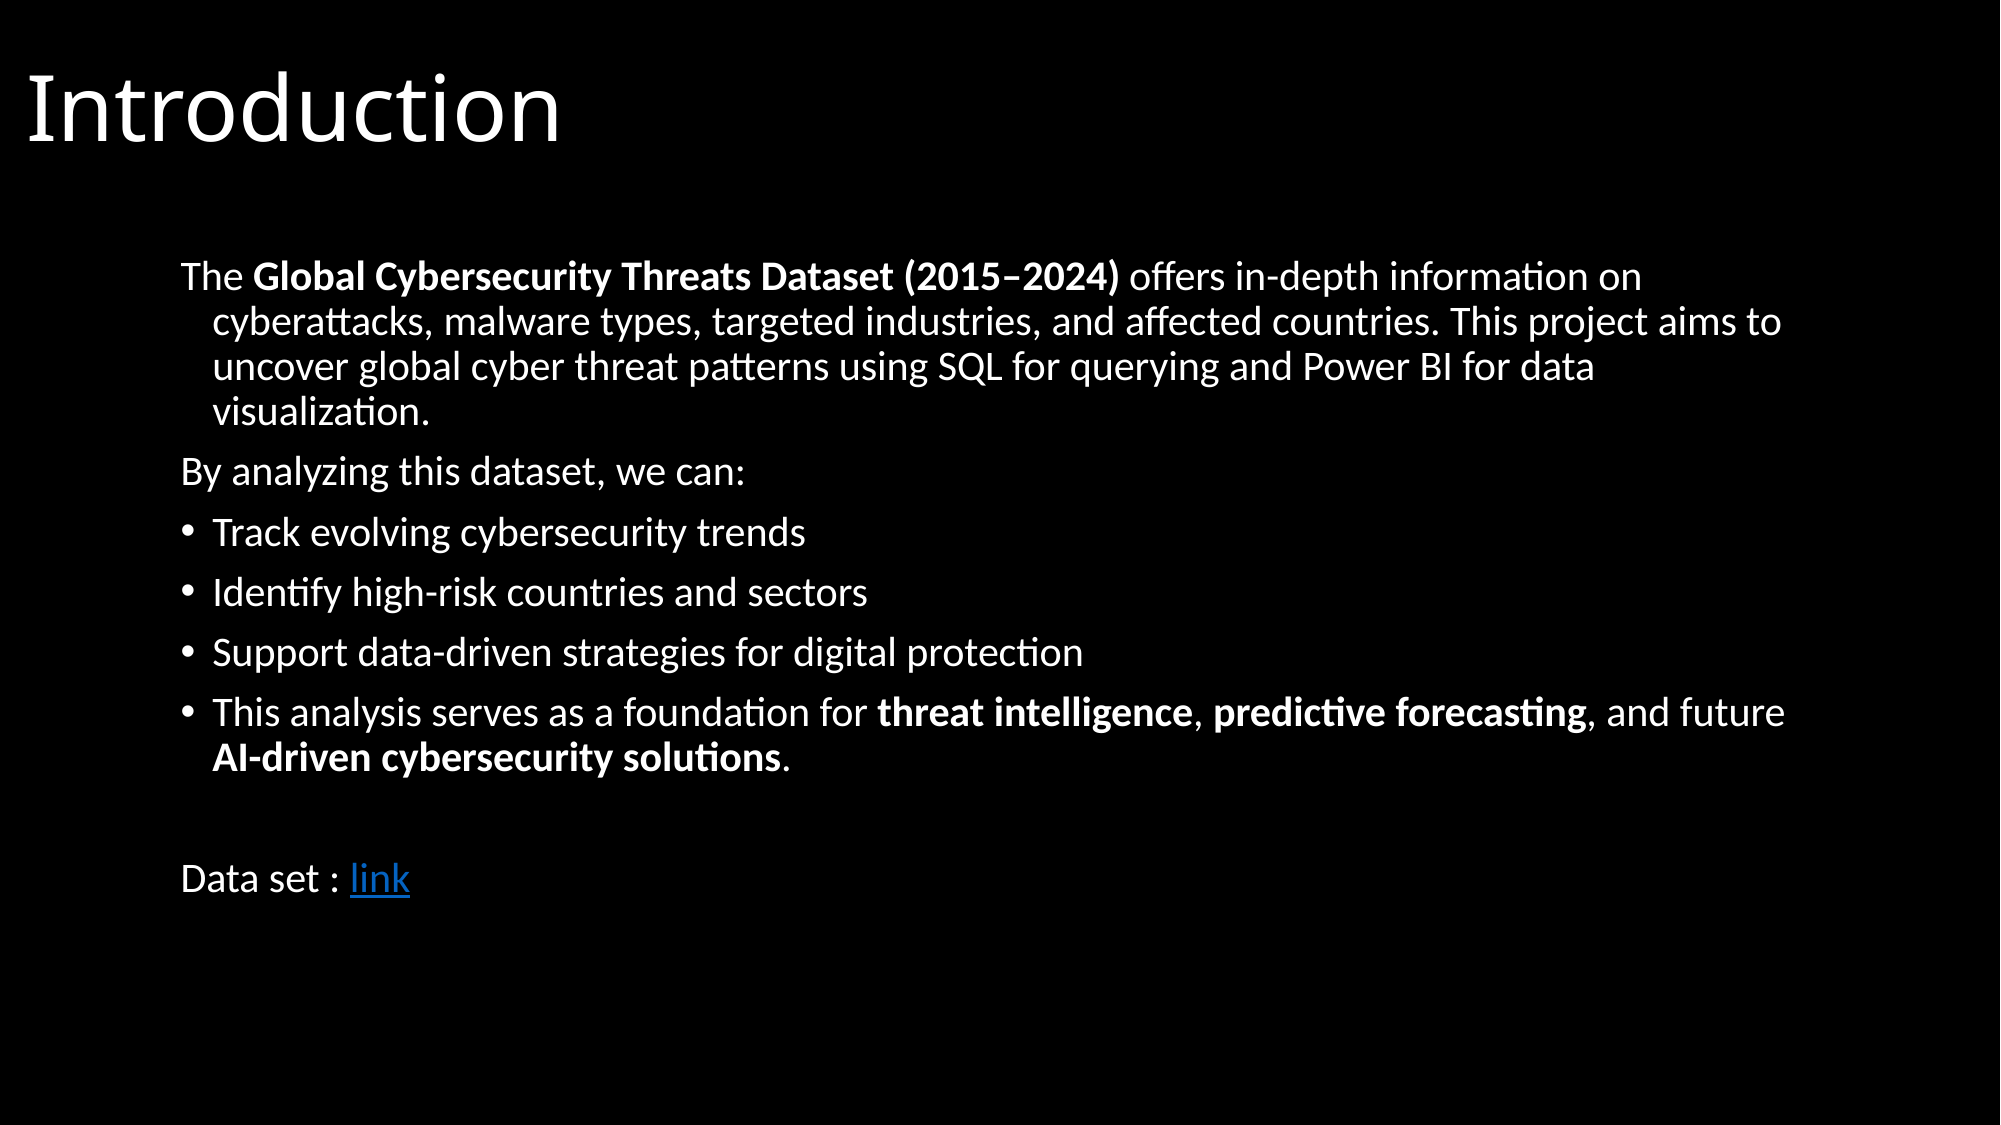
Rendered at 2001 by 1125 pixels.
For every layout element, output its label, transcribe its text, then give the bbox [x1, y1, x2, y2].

title Introduction [11, 18, 904, 206]
list The Global Cybersecurity Threats Dataset (2015–2024) offers in-depth information on cyberattacks, malware types, targeted industries, and affected countries. This project aims to uncover global cyber threat patterns using SQL for querying and Power BI for data visualization. By analyzing this dataset, we can: Track evolving cybersecurity trends Identify high-risk countries and sectors Support data-driven strategies for digital protection This analysis serves as a foundation for threat intelligence, predictive forecasting, and future AI-driven cybersecurity solutions. Data set : link [165, 246, 1835, 914]
